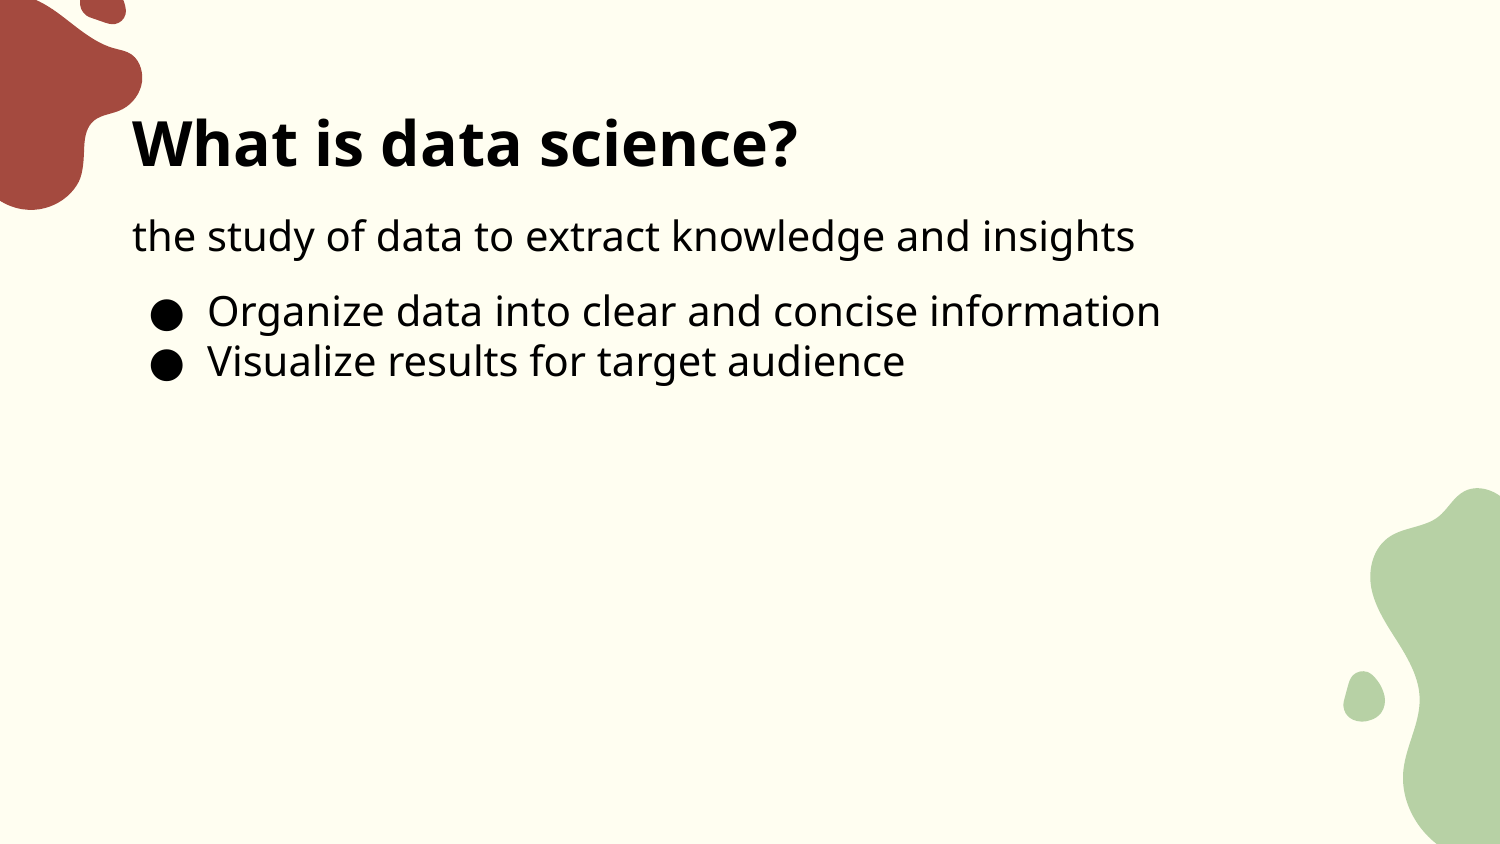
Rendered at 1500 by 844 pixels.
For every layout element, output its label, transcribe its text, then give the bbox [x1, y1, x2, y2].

title What is data science? [116, 88, 1377, 183]
list the study of data to extract knowledge and insights Organize data into clear and concise information Visualize results for target audience [116, 194, 1377, 756]
